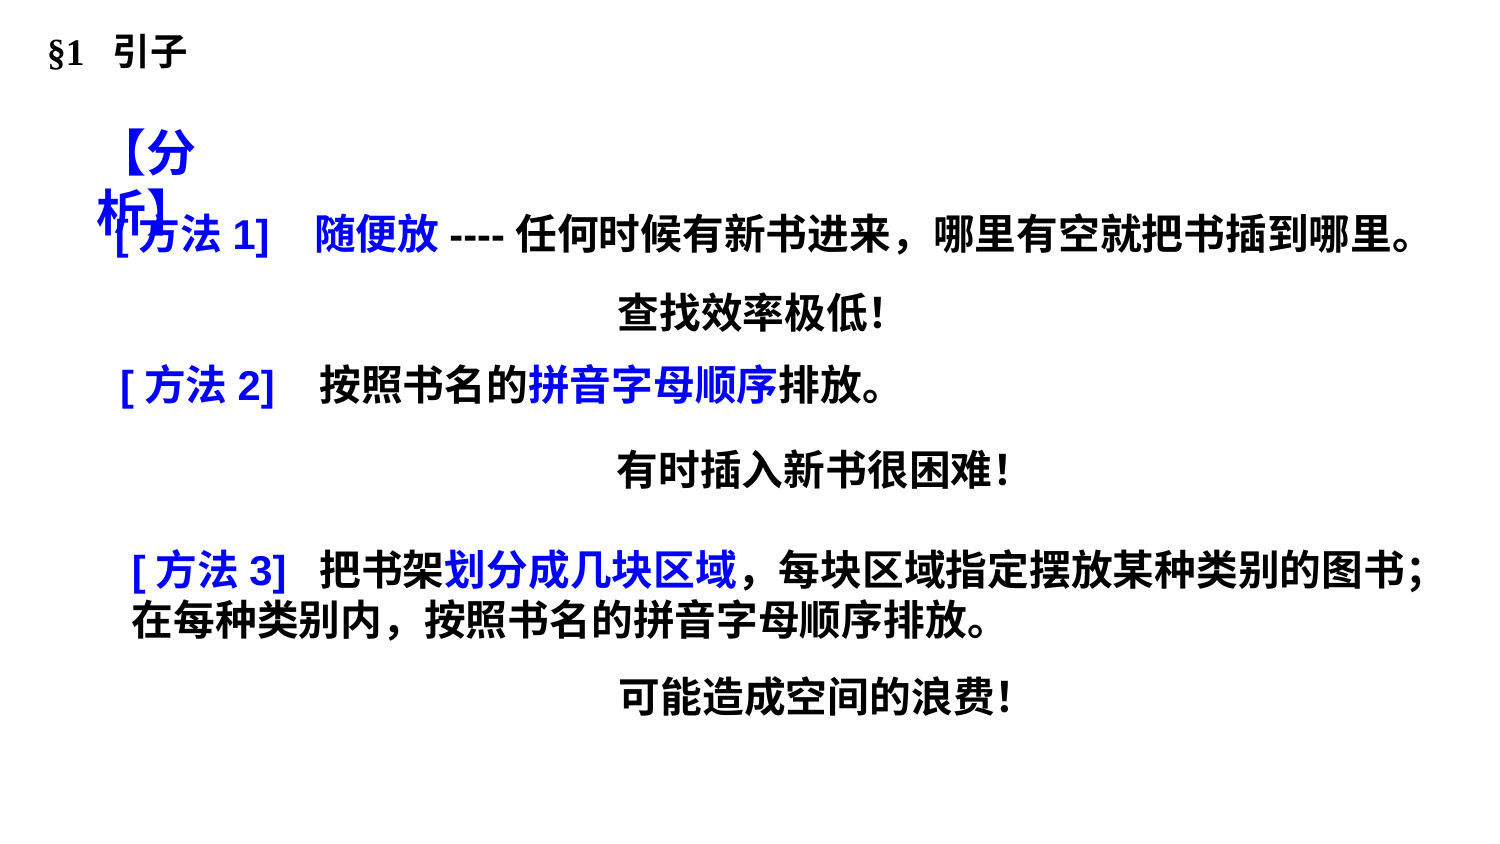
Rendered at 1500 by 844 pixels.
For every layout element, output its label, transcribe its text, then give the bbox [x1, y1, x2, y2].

text_box 有时插入新书很困难！ [572, 436, 1248, 502]
text_box [方法3] 把书架划分成几块区域，每块区域指定摆放某种类别的图书；在每种类别内，按照书名的拼音字母顺序排放。 [117, 536, 1452, 652]
text_box 【分析】 [81, 114, 305, 250]
text_box 可能造成空间的浪费！ [575, 663, 1091, 729]
text_box 查找效率极低！ [573, 279, 996, 344]
text_box §1 引子 [29, 20, 259, 80]
text_box [方法2] 按照书名的拼音字母顺序排放。 [105, 351, 1418, 417]
text_box [方法1] 随便放----任何时候有新书进来，哪里有空就把书插到哪里。 [100, 200, 1413, 266]
